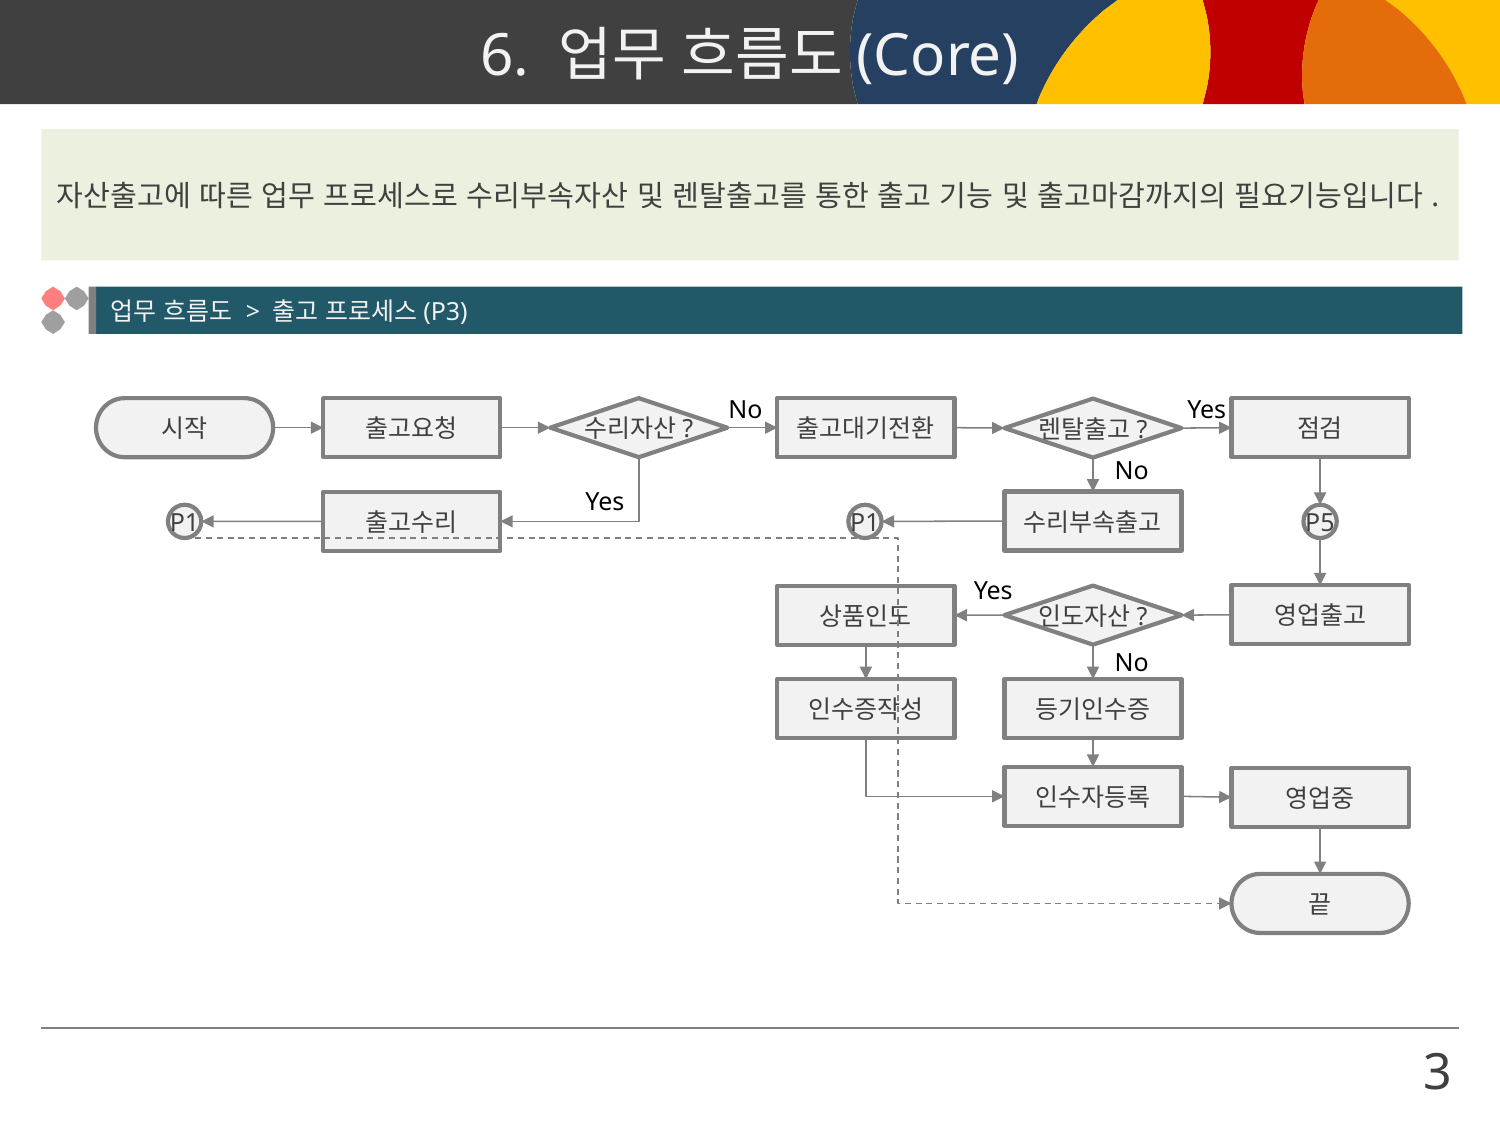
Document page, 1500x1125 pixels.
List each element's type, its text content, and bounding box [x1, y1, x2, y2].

text_box P1 [165, 502, 204, 541]
text_box 영업출고 [1229, 583, 1411, 646]
text_box 출고대기전환 [896, 396, 957, 459]
text_box 인수자등록 [1002, 765, 1184, 828]
text_box 등기인수증 [1002, 677, 1184, 740]
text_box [525, 197, 891, 1125]
text_box 수리부속출고 [1002, 489, 1184, 553]
text_box No [1099, 447, 1164, 493]
text_box 상품인도 [896, 584, 957, 647]
text_box 시작 [93, 396, 276, 460]
text_box 영업중 [1229, 766, 1411, 829]
text_box 렌탈출고? [1003, 396, 1179, 460]
text_box Yes [958, 566, 1028, 612]
list 자산출고에 따른 업무 프로세스로 수리부속자산 및 렌탈출고를 통한 출고 기능 및 출고마감까지의 필요기능입니다. [41, 129, 1459, 261]
text_box 점검 [1229, 396, 1411, 459]
text_box P5 [1301, 503, 1339, 541]
title 6. 업무 흐름도(Core) [0, 0, 1500, 105]
text_box No [1099, 639, 1164, 684]
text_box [896, 286, 1463, 335]
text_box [41, 286, 520, 335]
text_box 인도자산? [1003, 583, 1183, 647]
text_box Yes [1172, 385, 1242, 431]
text_box 끝 [1229, 871, 1411, 936]
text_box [905, 697, 965, 837]
text_box 인수증작성 [896, 677, 957, 740]
text_box 출고요청 [321, 396, 502, 459]
text_box 출고수리 [321, 490, 502, 553]
